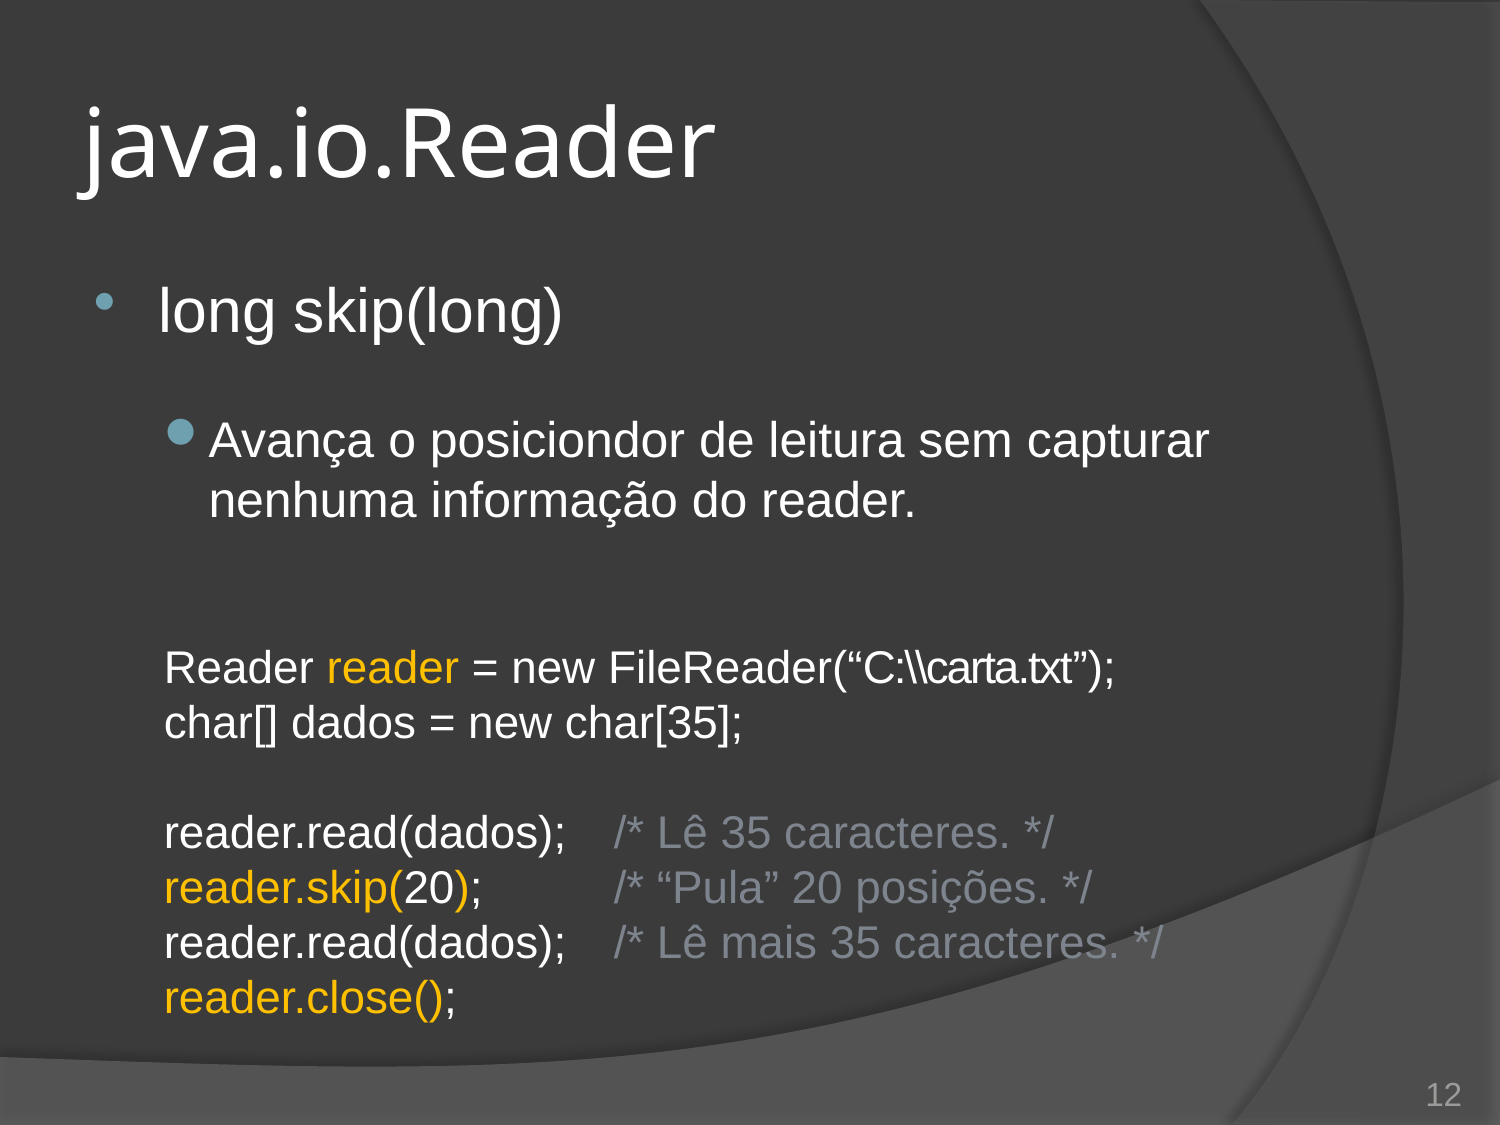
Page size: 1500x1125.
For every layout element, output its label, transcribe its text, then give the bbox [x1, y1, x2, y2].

list long skip(long) Avança o posiciondor de leitura sem capturar nenhuma informação do reader. Reader reader = new FileReader(“C:\\carta.txt”); char[] dados = new char[35]; reader.read(dados); /* Lê 35 caracteres. */ reader.skip(20); /* “Pula” 20 posições. */ reader.read(dados); /* Lê mais 35 caracteres. */ reader.close(); [74, 262, 1341, 1006]
title java.io.Reader [74, 44, 1301, 233]
slide_number 12 [1337, 1053, 1463, 1114]
